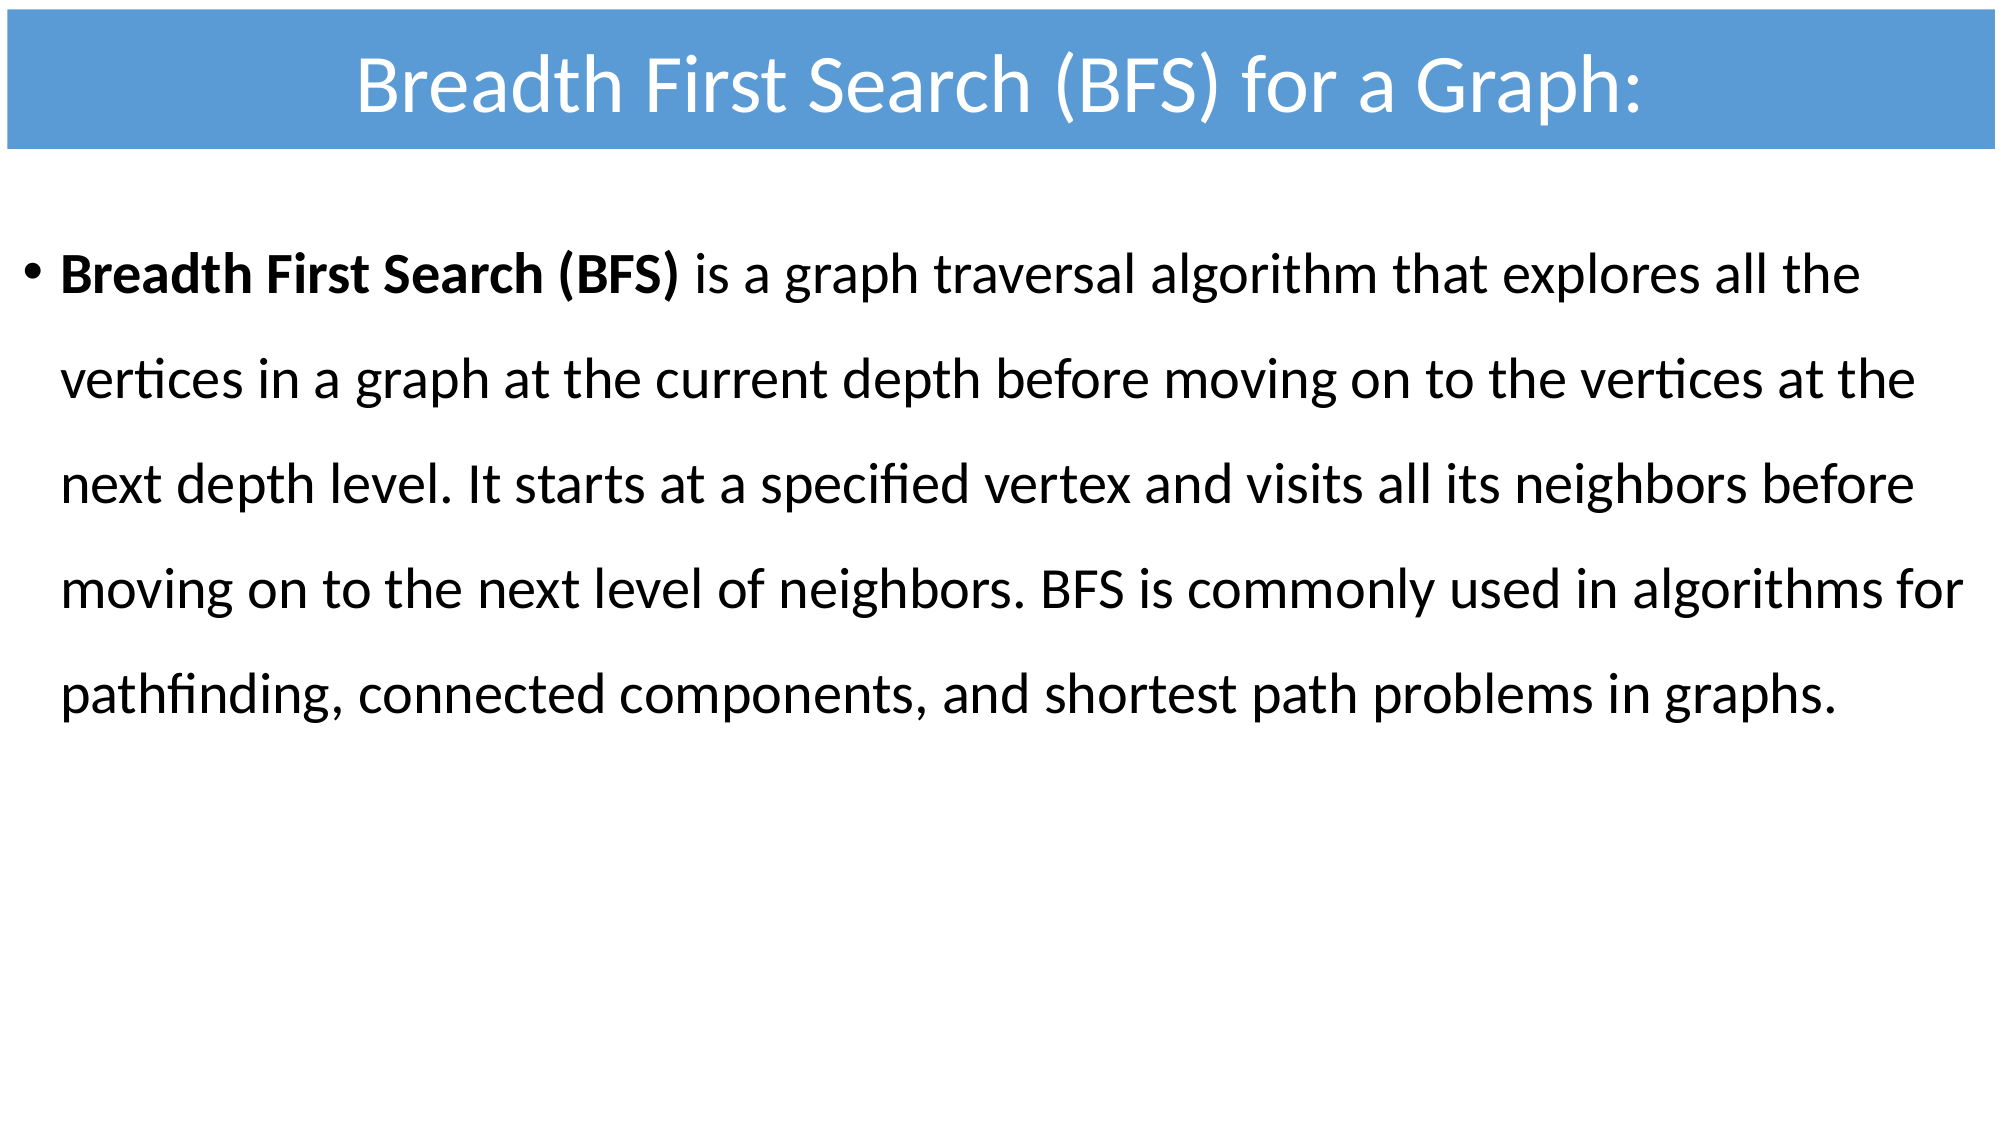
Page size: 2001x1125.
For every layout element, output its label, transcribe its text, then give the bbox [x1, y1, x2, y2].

list Breadth First Search (BFS) is a graph traversal algorithm that explores all the vertices in a graph at the current depth before moving on to the vertices at the next depth level. It starts at a specified vertex and visits all its neighbors before moving on to the next level of neighbors. BFS is commonly used in algorithms for pathfinding, connected components, and shortest path problems in graphs. [7, 192, 1996, 1014]
text_box Breadth First Search (BFS) for a Graph: [7, 9, 1995, 149]
